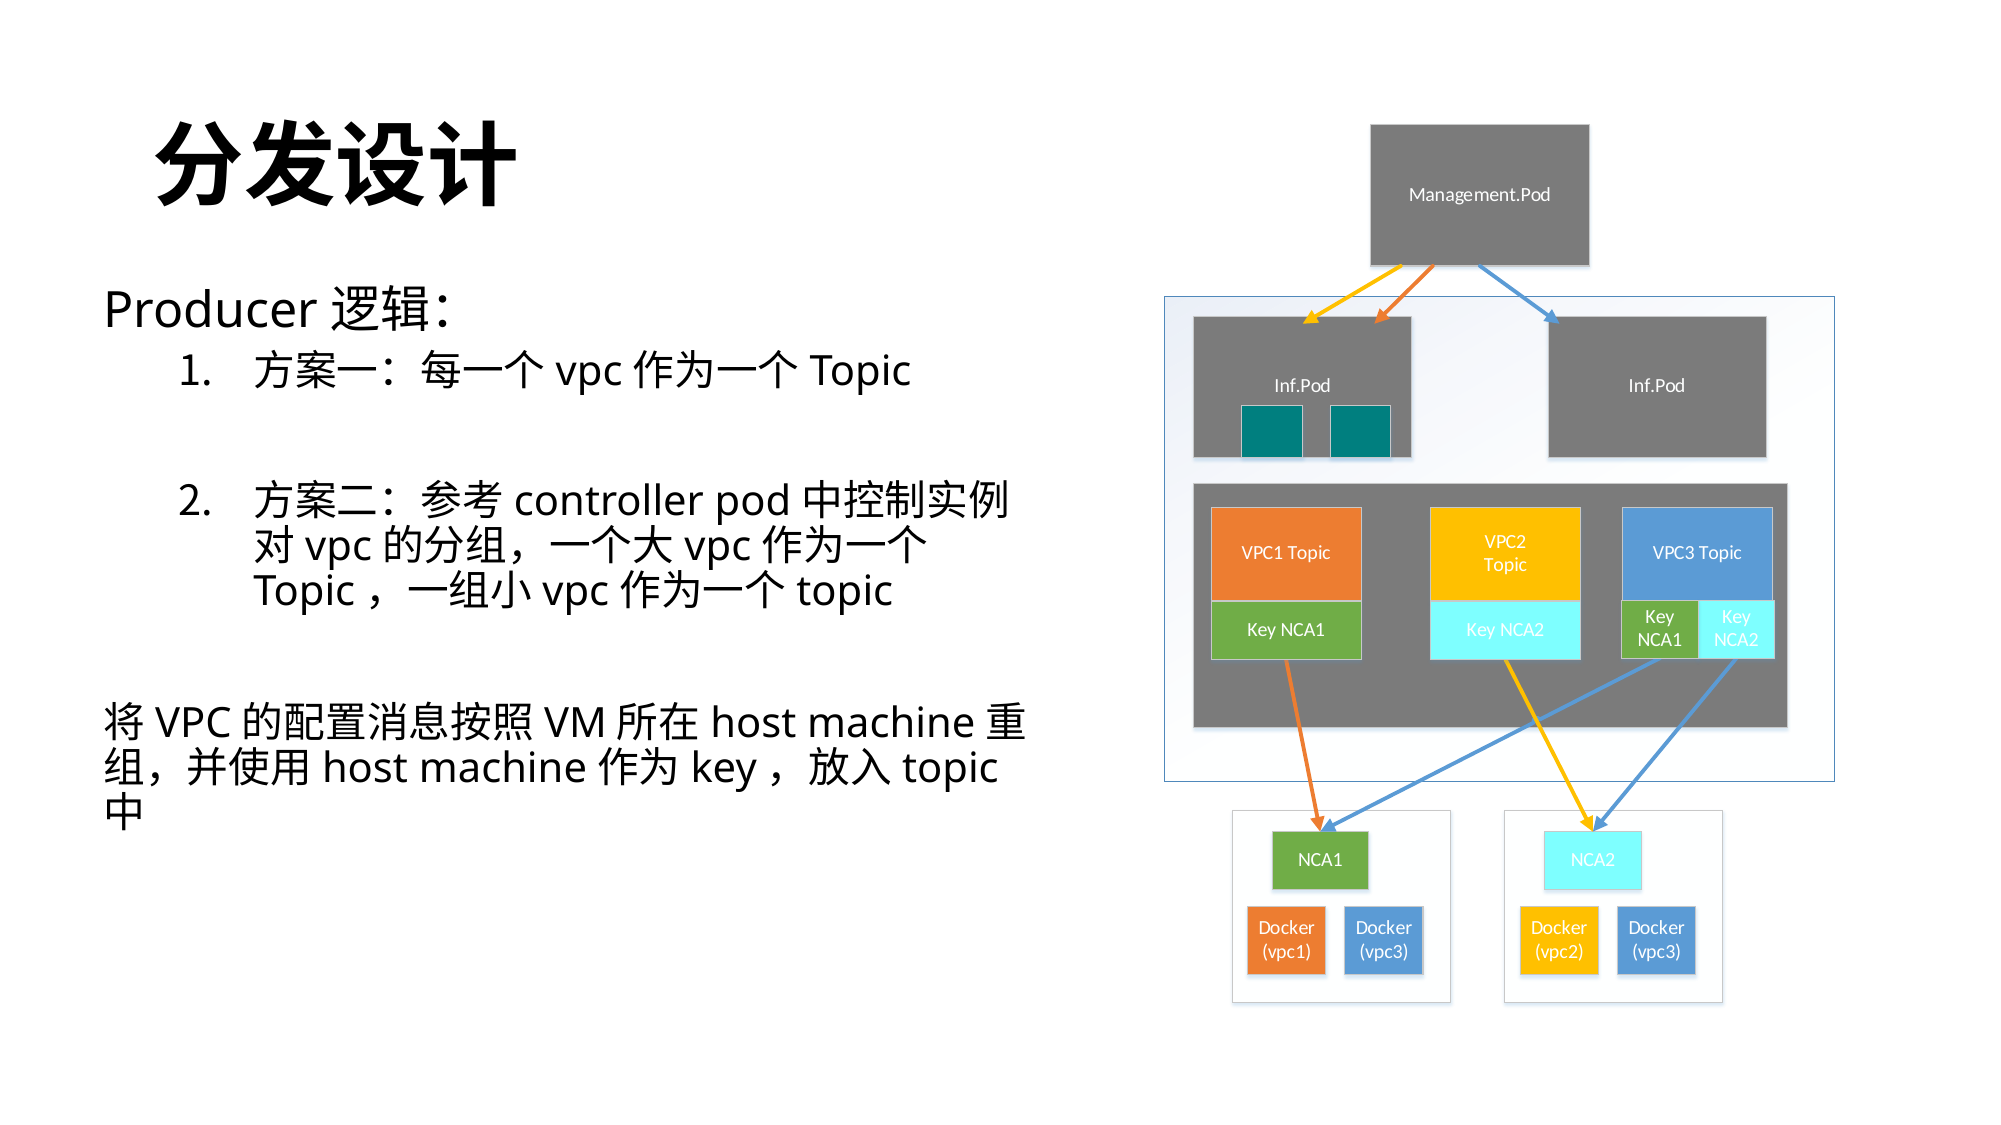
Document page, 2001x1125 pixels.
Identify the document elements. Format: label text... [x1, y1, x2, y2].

title 分发设计 [137, 59, 1863, 278]
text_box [1161, 120, 1836, 1010]
list Producer逻辑： 方案一：每一个vpc作为一个Topic 方案二：参考controller pod中控制实例对vpc的分组，一个大vpc作为一个Topic，一组小vpc作为一个topic 将VPC的配置消息按照VM所在host machine重组，并使用host machine作为key，放入topic中 [88, 277, 1053, 1047]
